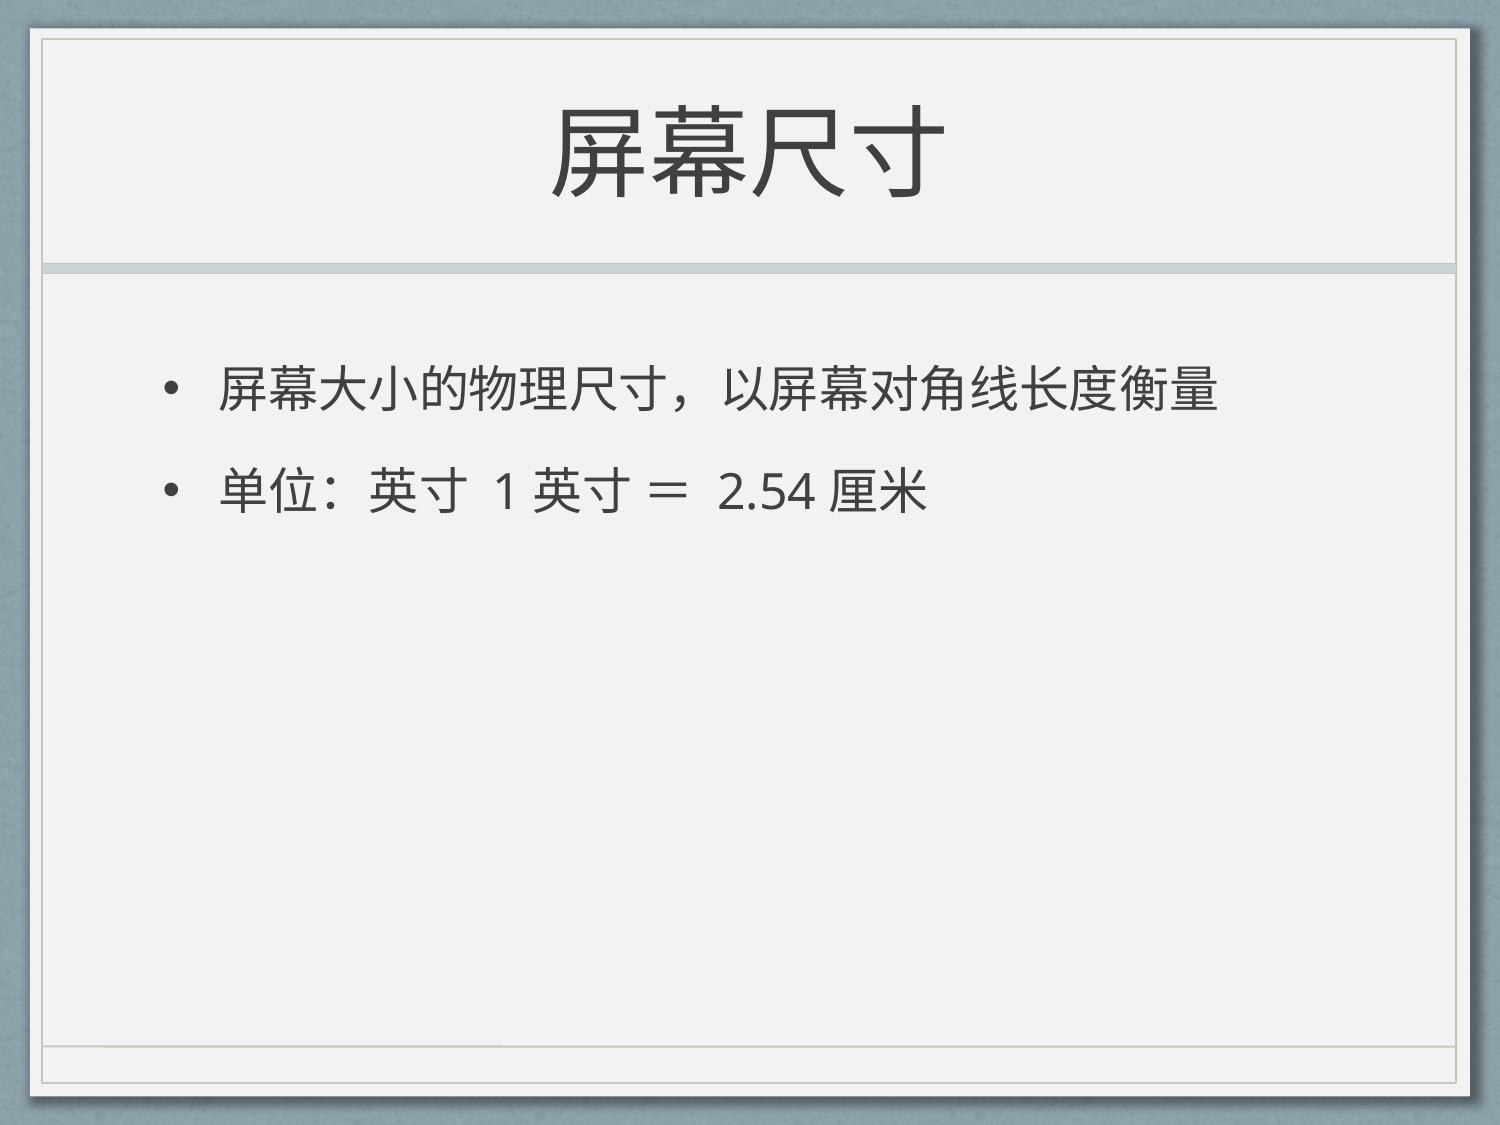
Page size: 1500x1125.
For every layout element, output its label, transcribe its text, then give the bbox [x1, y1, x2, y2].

list 屏幕大小的物理尺寸，以屏幕对角线长度衡量 单位：英寸 1英寸 ＝ 2.54厘米 [147, 350, 1353, 995]
title 屏幕尺寸 [147, 40, 1353, 260]
